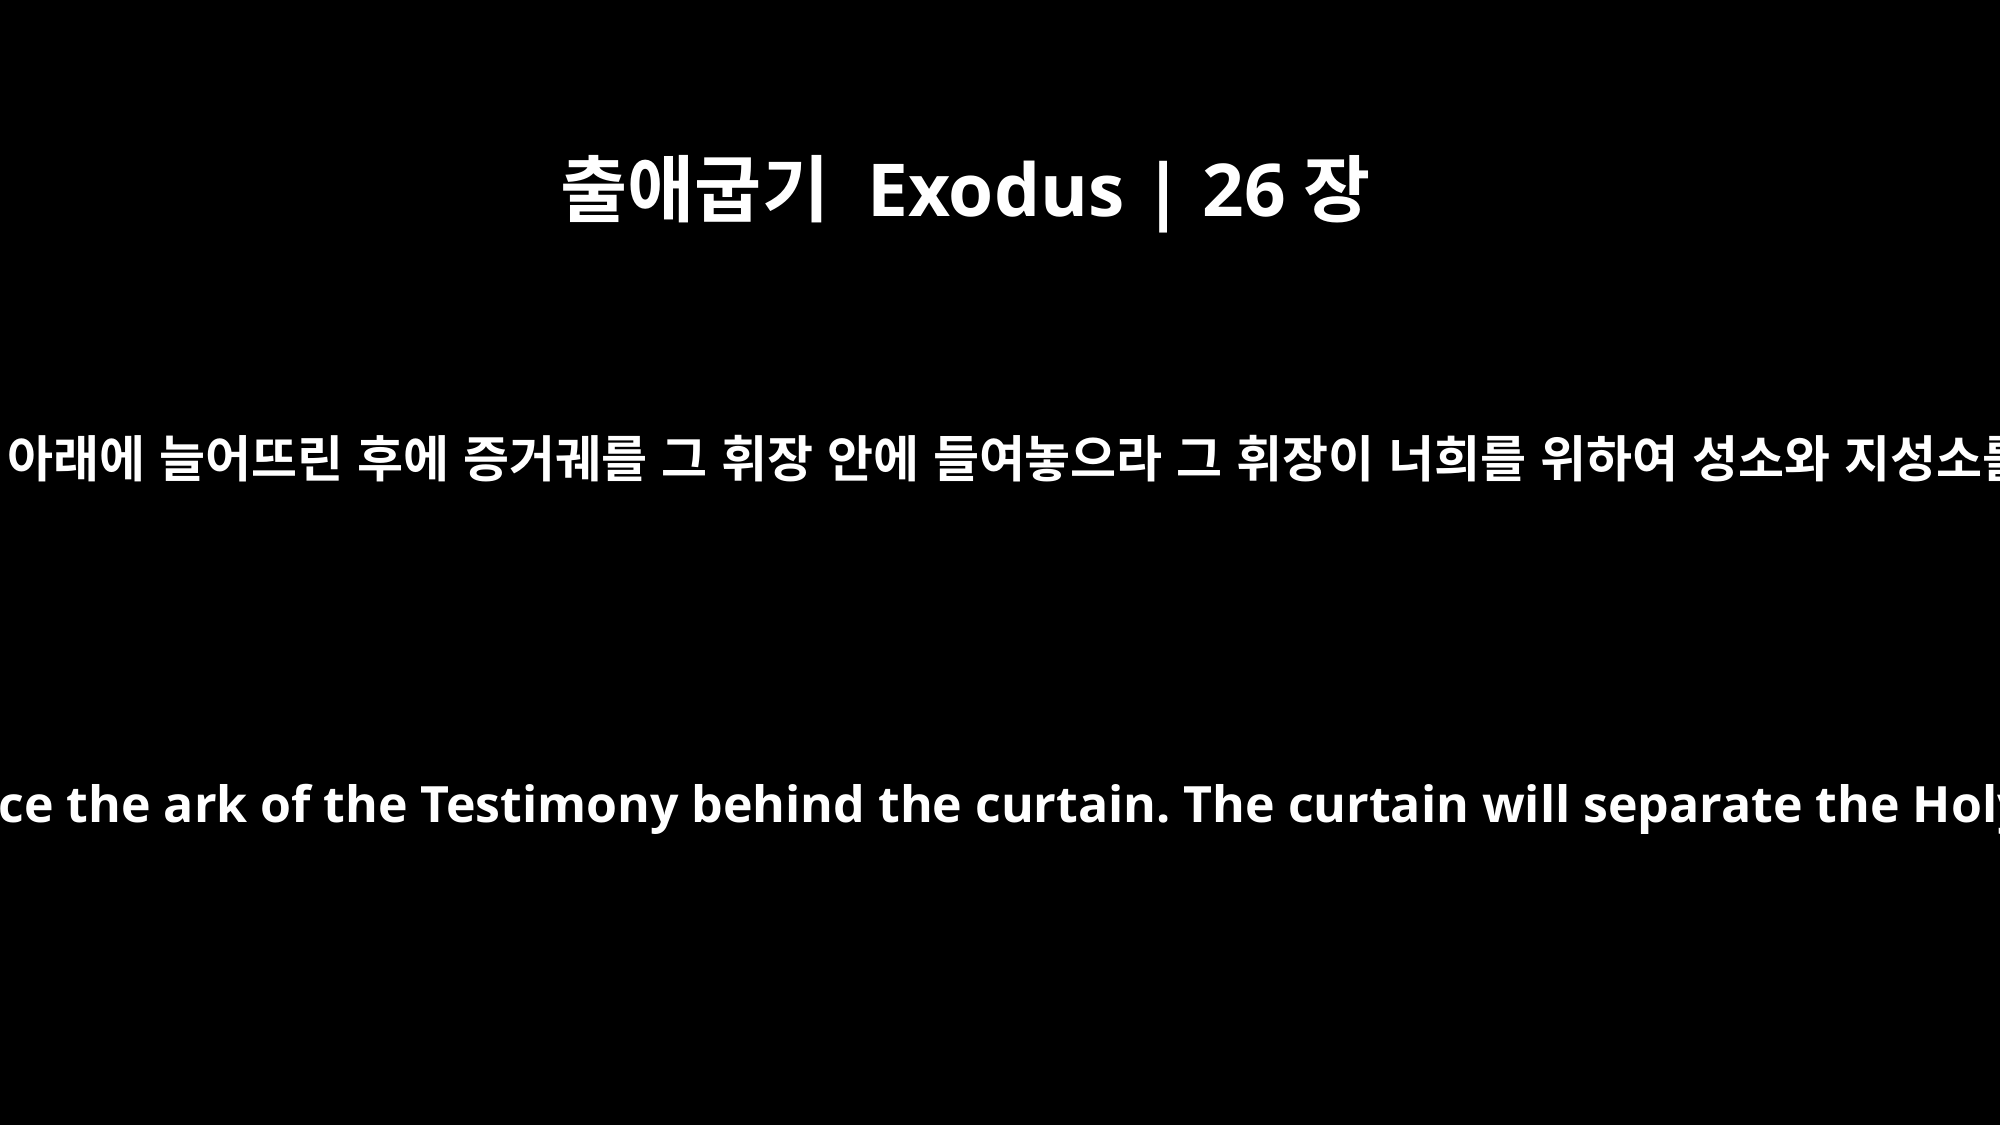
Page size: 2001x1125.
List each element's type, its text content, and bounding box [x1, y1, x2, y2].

text_box Hang the curtain from the clasps and place the ark of the Testimony behind the curtain. The curtain will separate the Holy Place from the Most Holy Place. [0, 764, 2000, 840]
text_box 출애굽기 Exodus | 26장 [545, 136, 1387, 239]
text_box 33 그 휘장을 갈고리 아래에 늘어뜨린 후에 증거궤를 그 휘장 안에 들여놓으라 그 휘장이 너희를 위하여 성소와 지성소를 구분하리라 [0, 359, 2000, 495]
